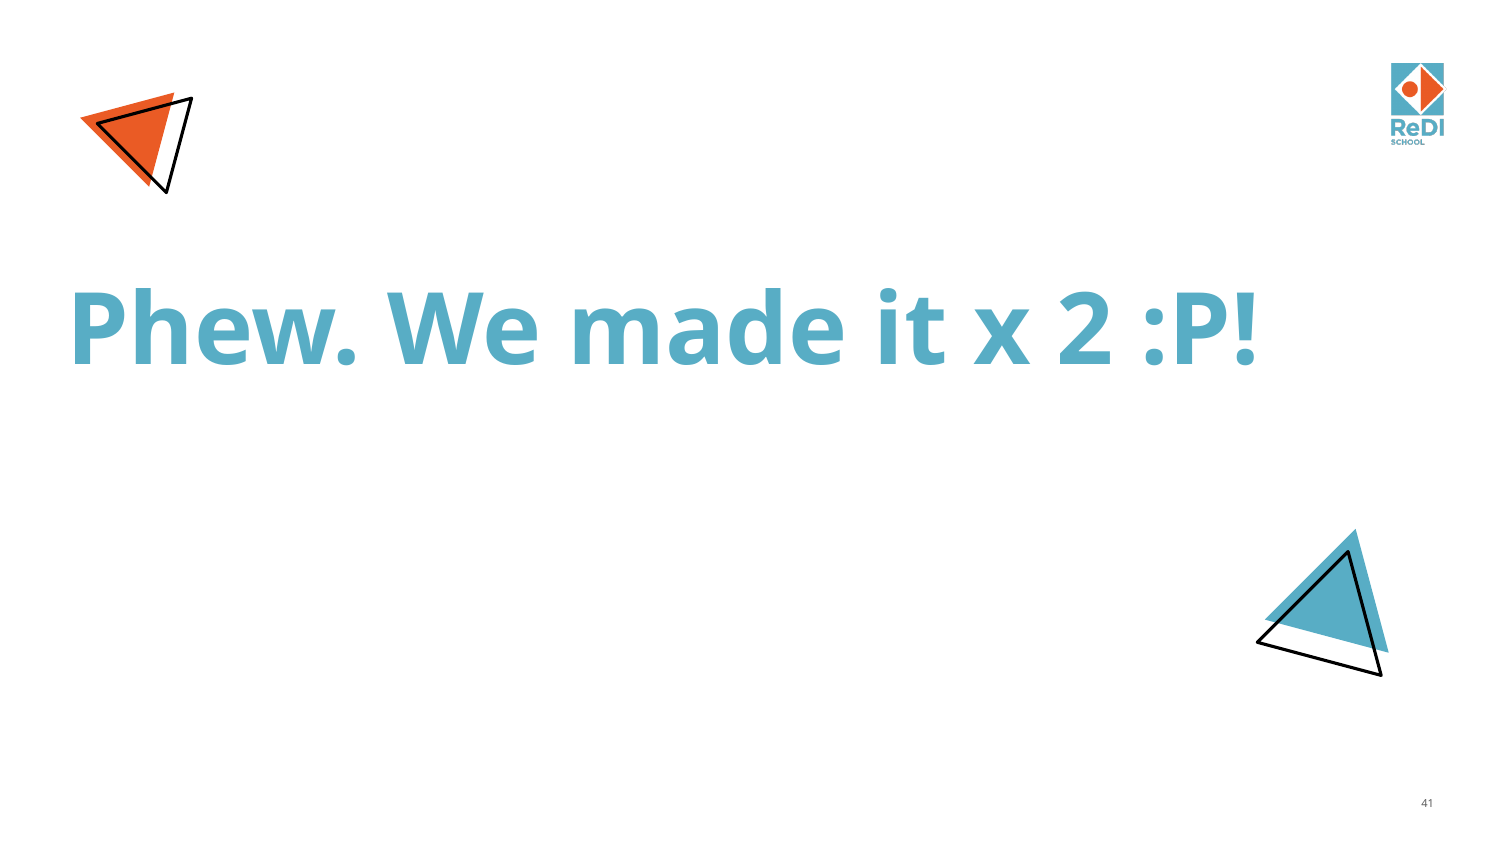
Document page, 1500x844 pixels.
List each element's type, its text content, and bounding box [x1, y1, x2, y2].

slide_number ‹#› [1388, 781, 1449, 827]
title Phew. We made it x 2 :P! [51, 56, 1380, 400]
picture [1391, 63, 1447, 145]
